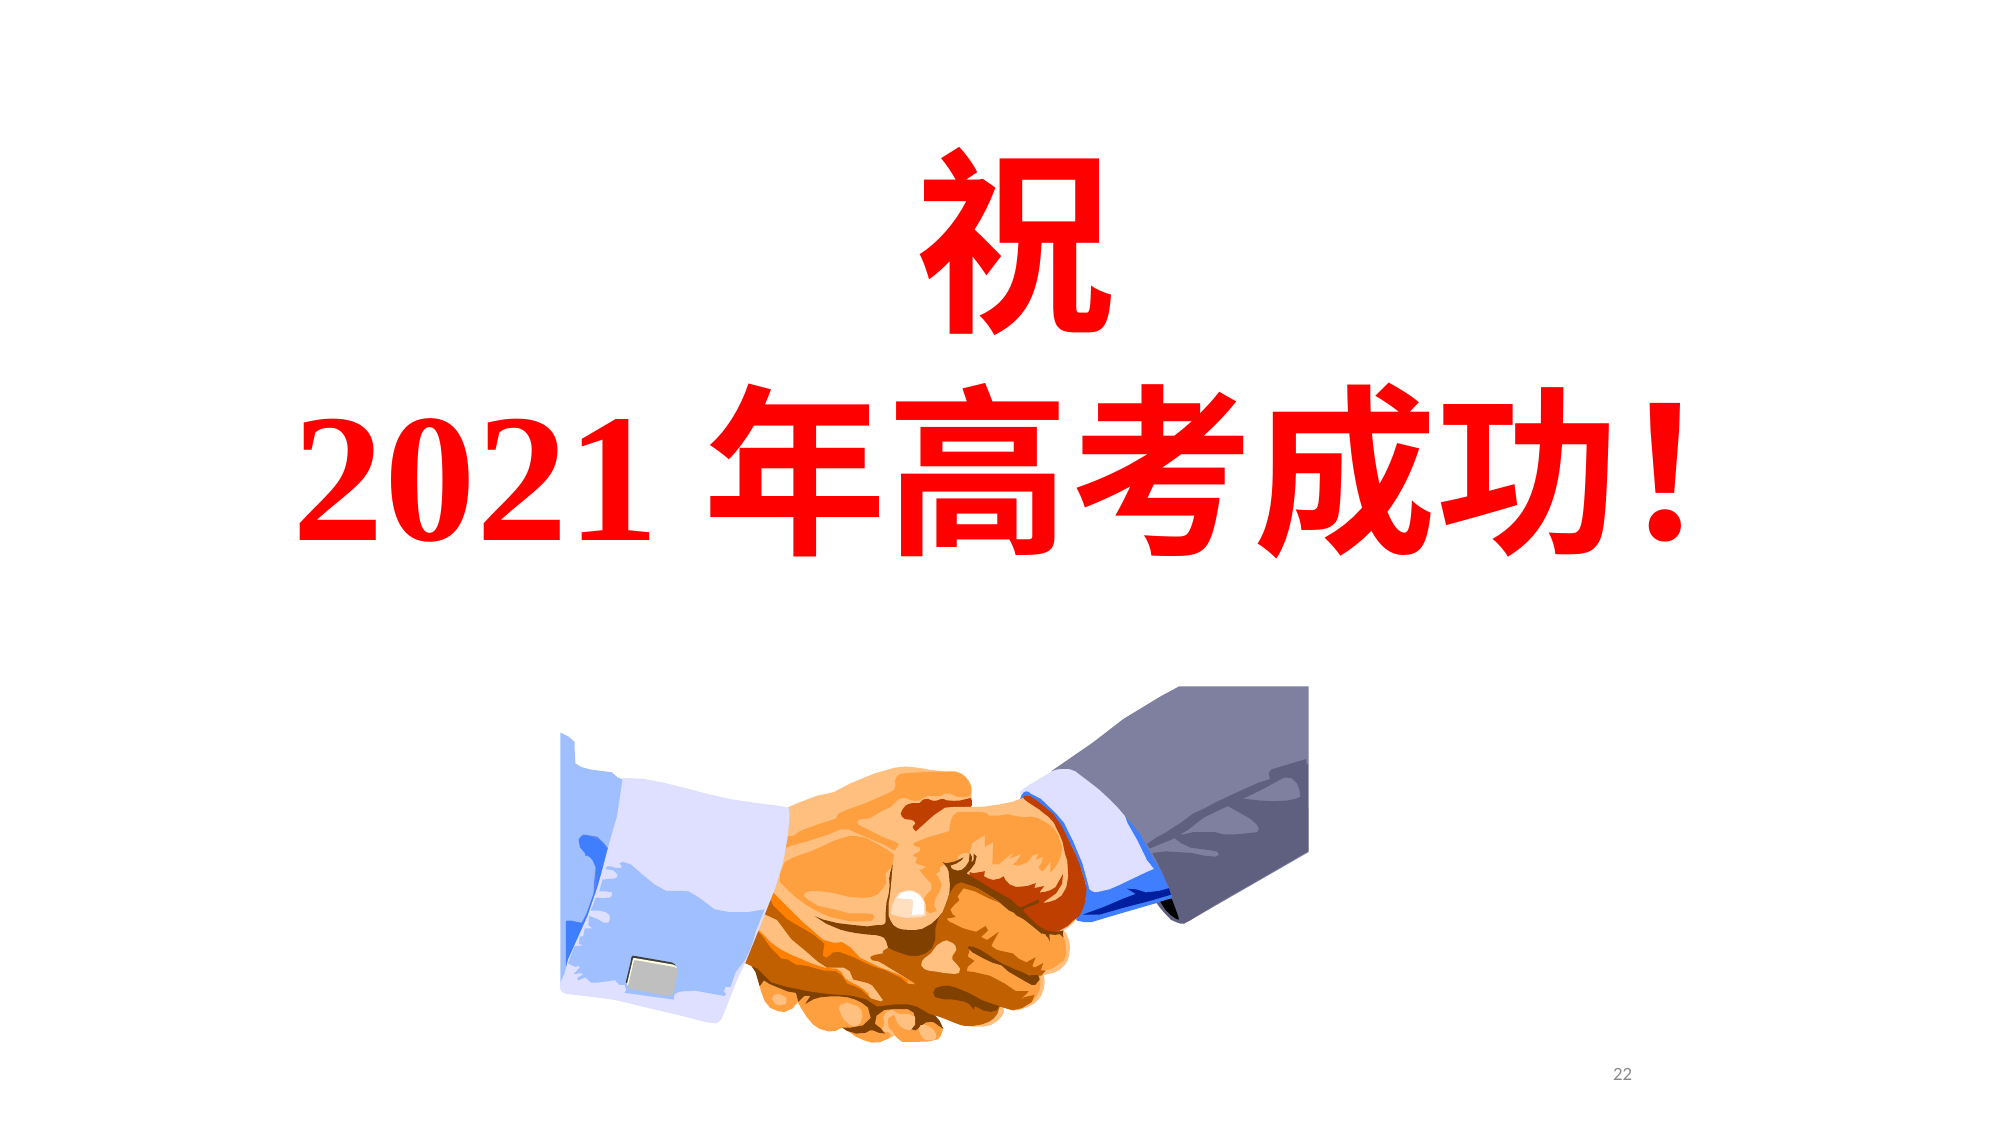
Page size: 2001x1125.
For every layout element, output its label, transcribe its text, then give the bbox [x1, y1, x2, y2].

text_box [1309, 1042, 1647, 1103]
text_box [559, 686, 1310, 1043]
text_box 祝 2021年高考成功！ [155, 109, 1875, 585]
